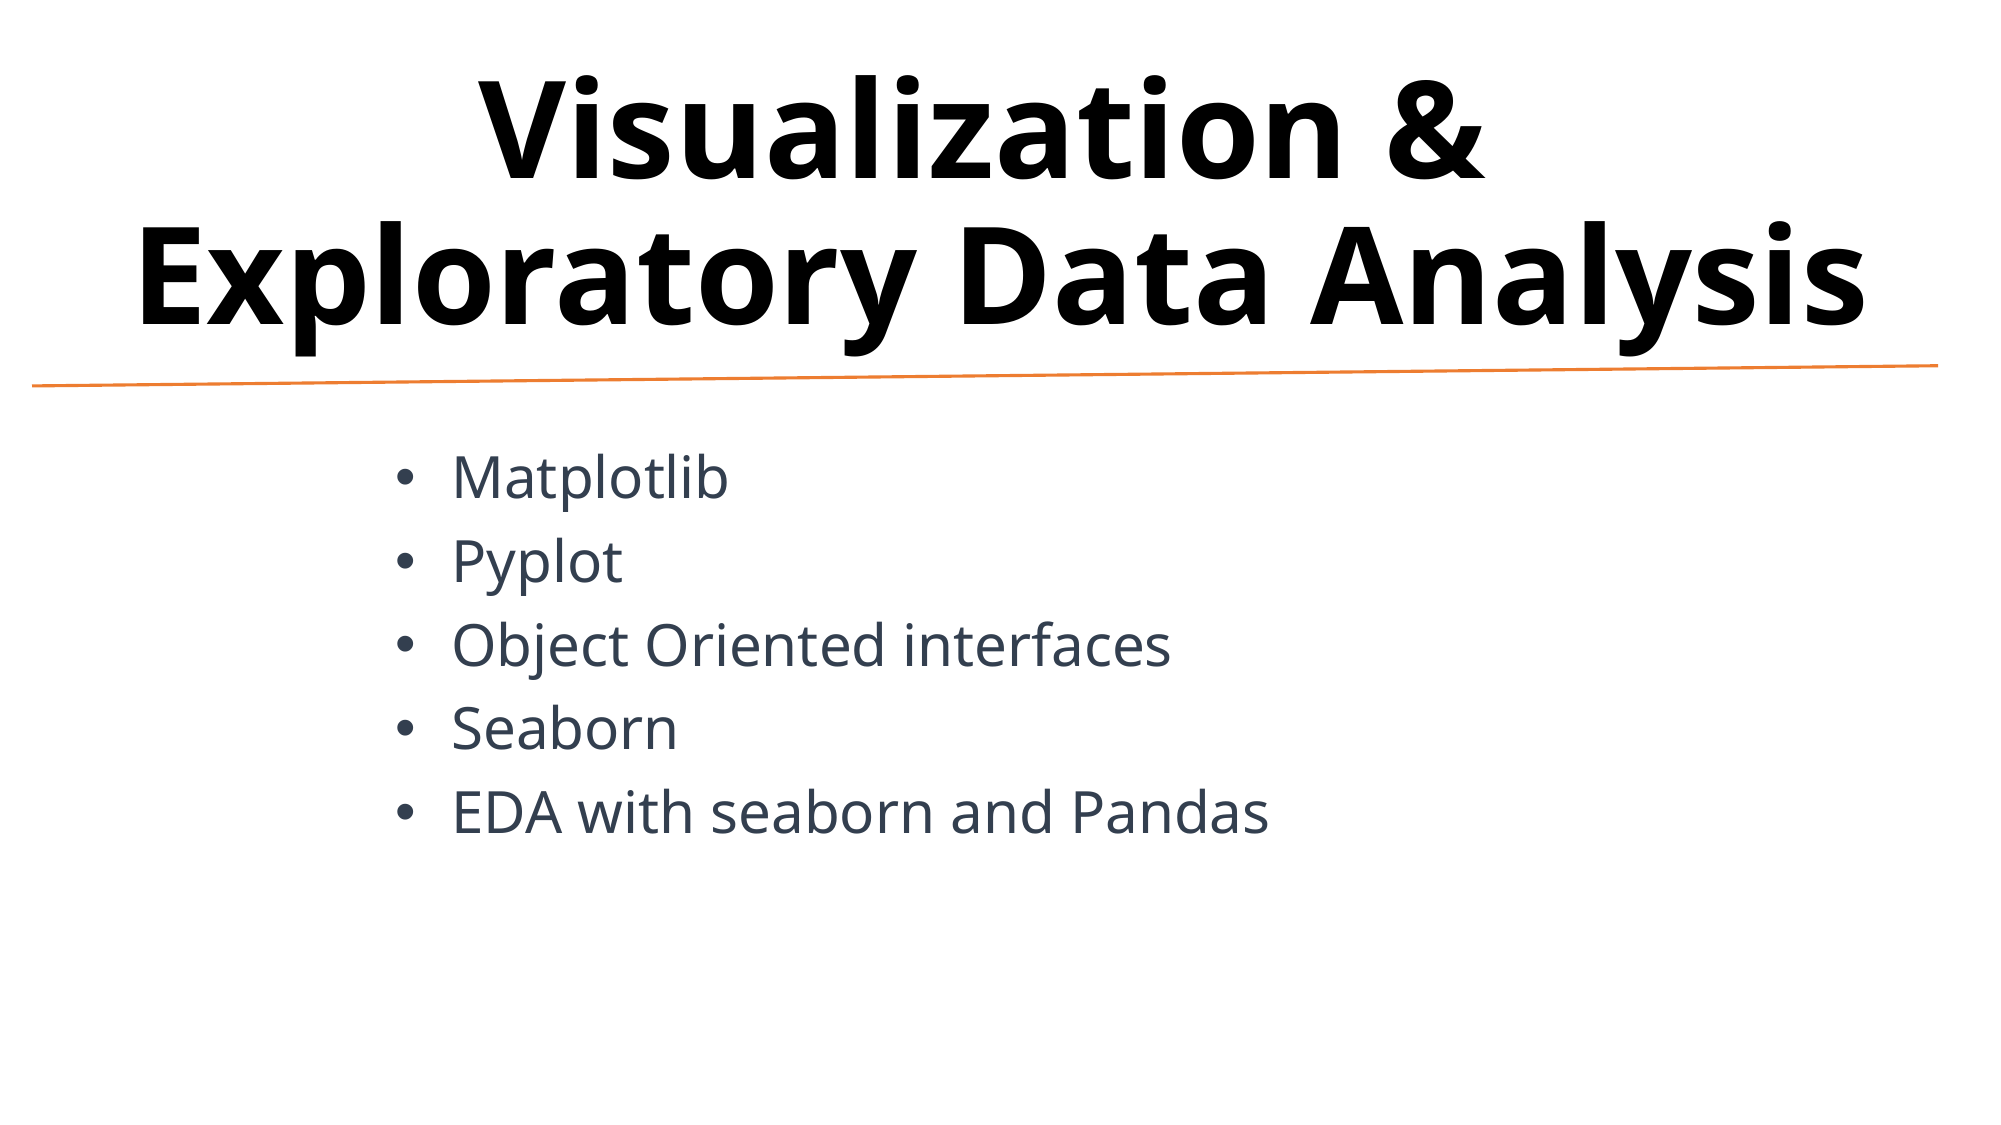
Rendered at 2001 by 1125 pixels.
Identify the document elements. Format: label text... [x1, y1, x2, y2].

title Visualization & Exploratory Data Analysis [0, 48, 2000, 366]
subtitle Matplotlib Pyplot Object Oriented interfaces Seaborn EDA with seaborn and Pandas [380, 433, 1521, 862]
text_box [31, 365, 1939, 386]
